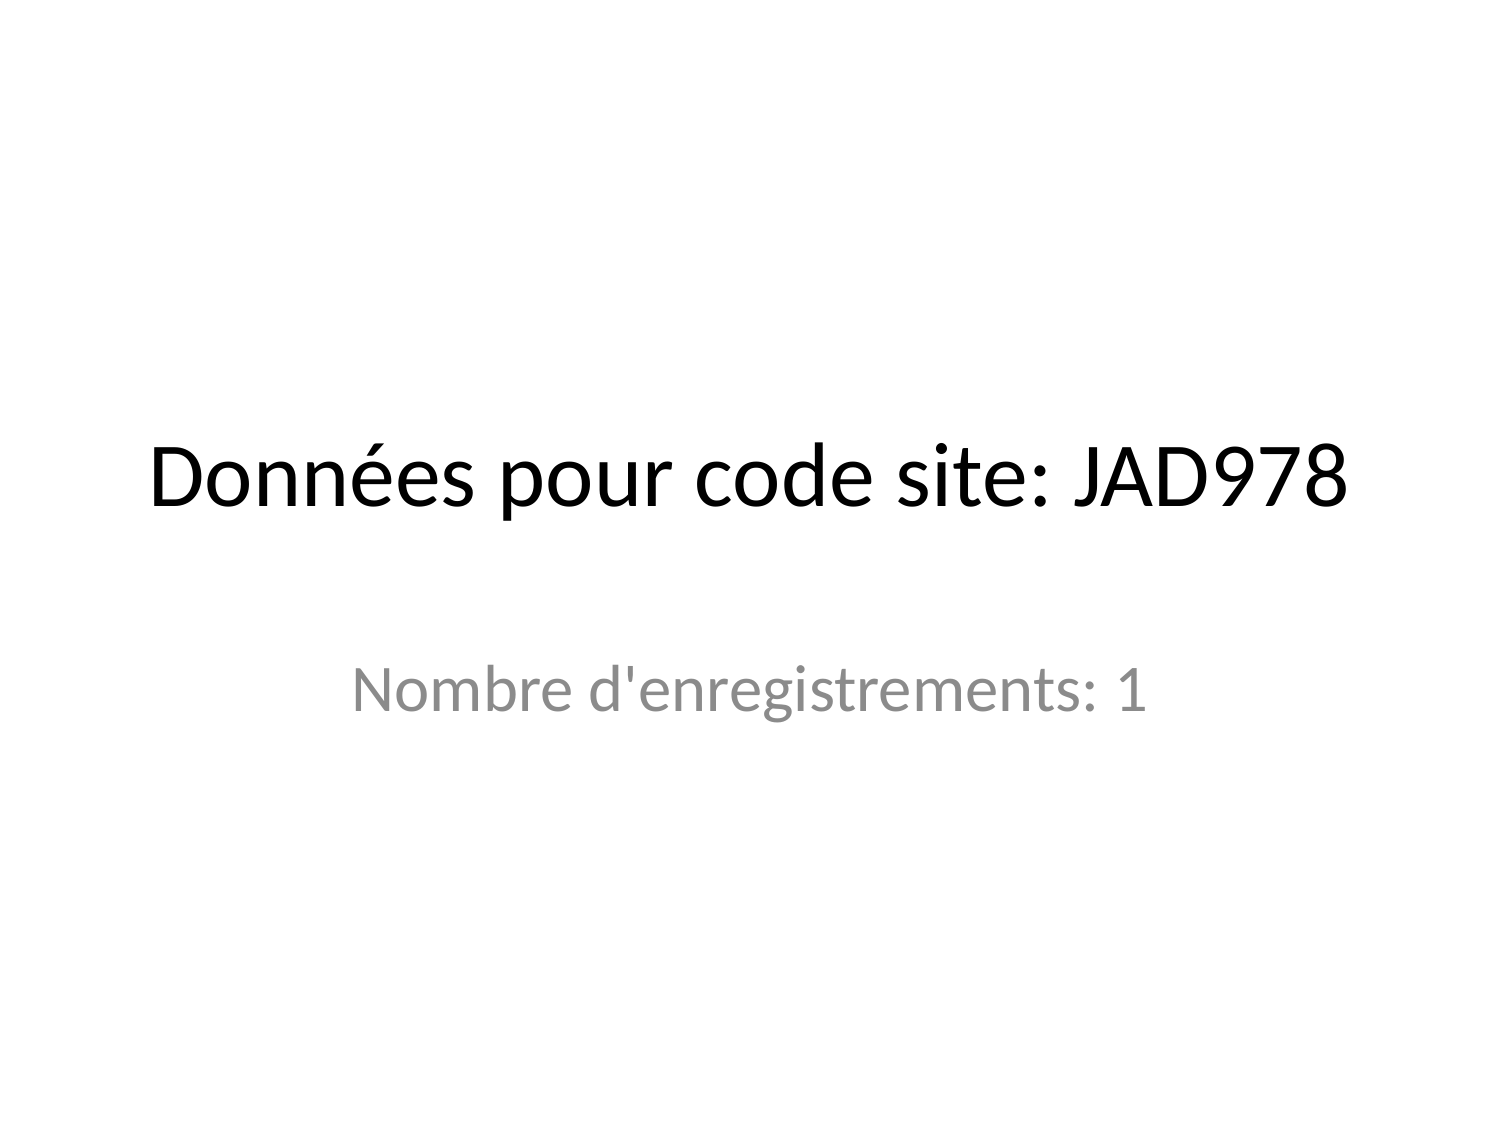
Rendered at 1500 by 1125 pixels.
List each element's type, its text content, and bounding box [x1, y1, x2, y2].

subtitle Nombre d'enregistrements: 1 [225, 637, 1275, 925]
title Données pour code site: JAD978 [112, 349, 1388, 591]
